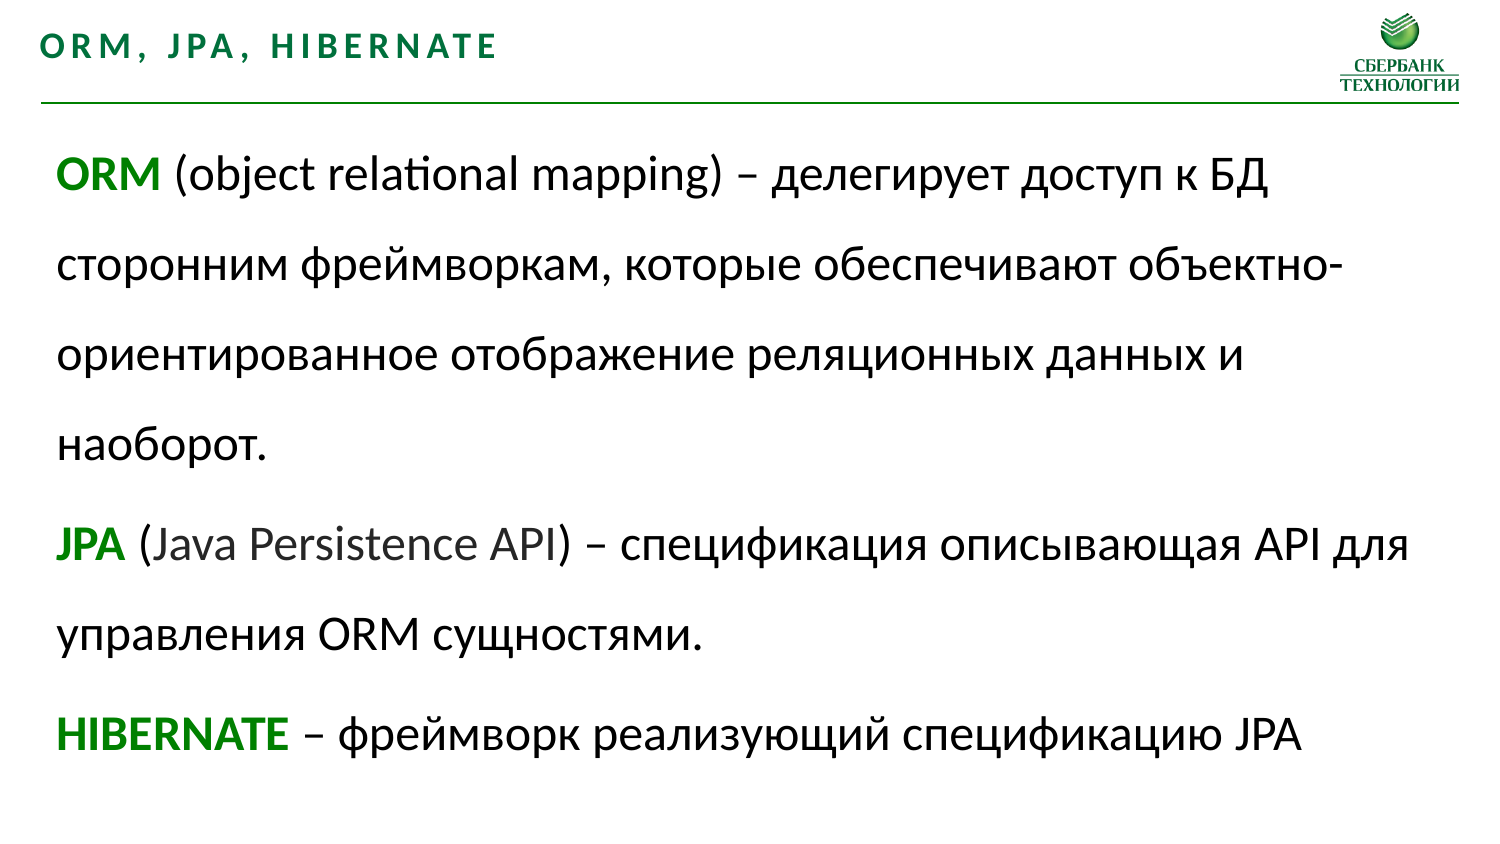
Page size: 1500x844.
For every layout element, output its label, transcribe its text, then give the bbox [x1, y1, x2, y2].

picture [1340, 13, 1459, 91]
text_box ORM (object relational mapping) – делегирует доступ к БД сторонним фреймворкам, которые обеспечивают объектно-ориентированное отображение реляционных данных и наоборот. JPA (Java Persistence API) – спецификация описывающая API для управления ORM сущностями. HIBERNATE – фреймворк реализующий спецификацию JPA [41, 102, 1459, 836]
list ORM, JPA, Hibernate [39, 13, 1115, 67]
